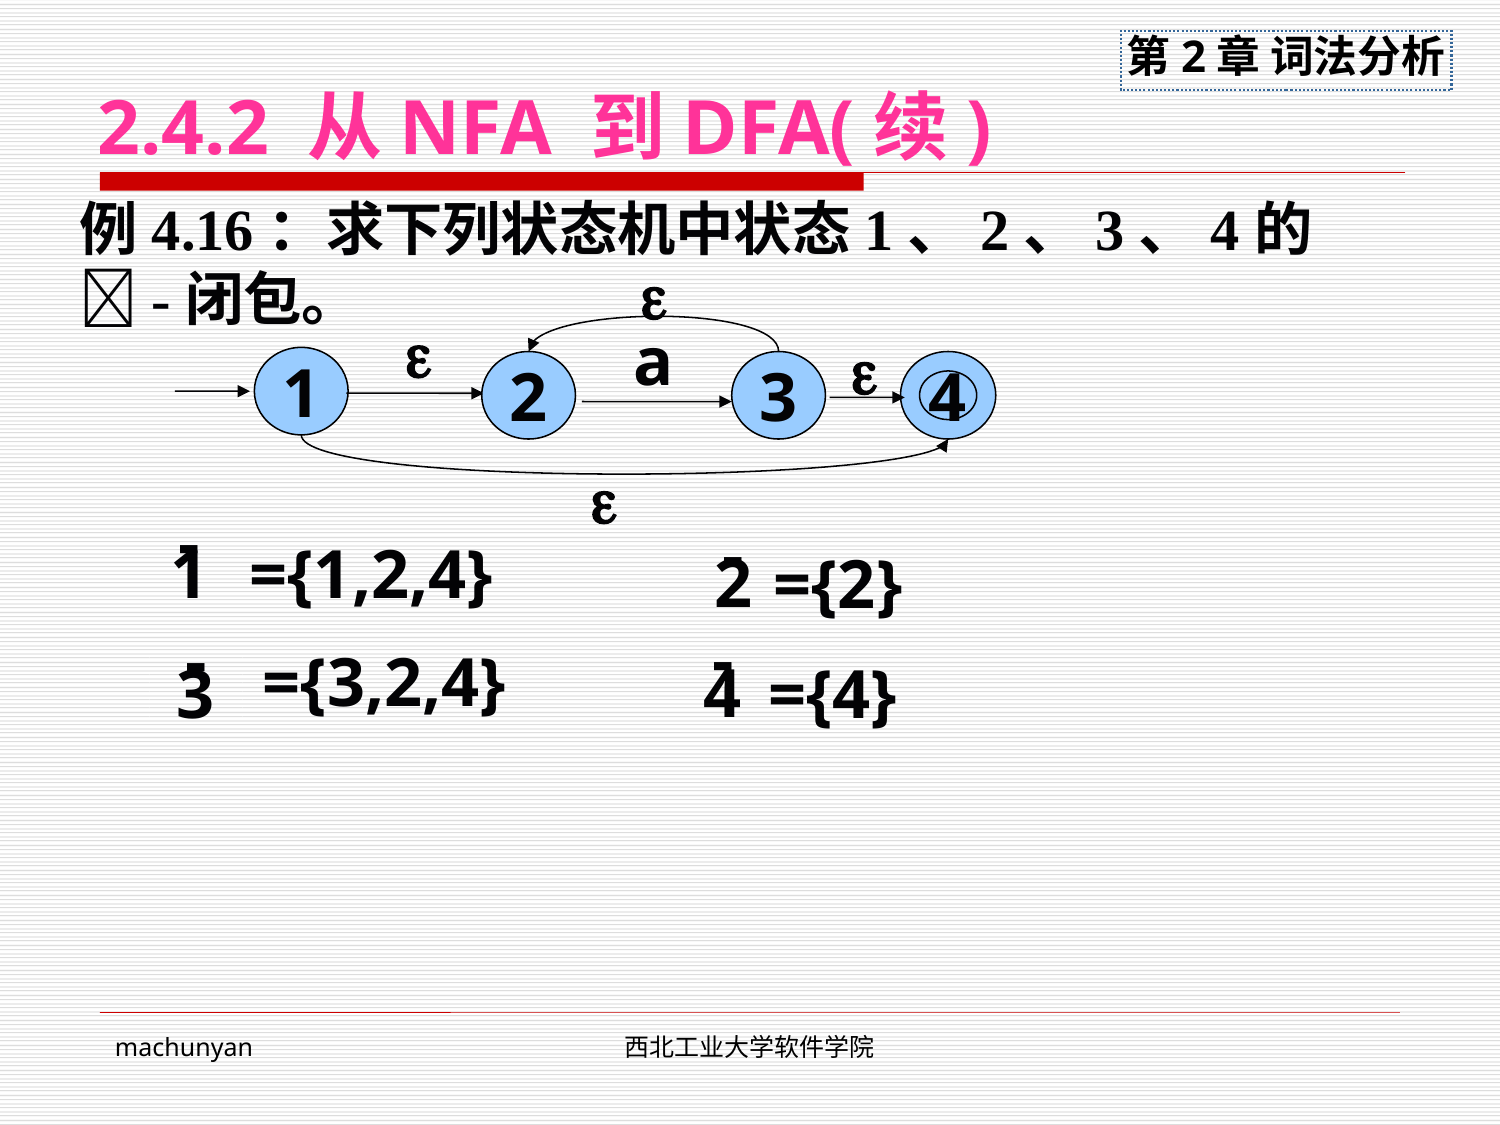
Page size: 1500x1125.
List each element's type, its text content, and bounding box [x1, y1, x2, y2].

text_box ={3,2,4} [217, 677, 552, 728]
footer 西北工业大学软件学院 [512, 1024, 988, 1103]
text_box ={1,2,4} [205, 524, 537, 620]
picture [0, 0, 1500, 1125]
text_box ={4} [737, 665, 928, 740]
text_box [158, 534, 222, 597]
text_box 例4.16：求下列状态机中状态1、2、3、4的-闭包。 [64, 184, 1395, 340]
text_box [174, 272, 996, 516]
slide_number [1074, 1024, 1401, 1103]
text_box ={2} [702, 547, 974, 630]
title 2.4.2 从NFA 到DFA(续) [82, 42, 1396, 178]
slide_number machunyan [99, 1024, 426, 1103]
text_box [701, 546, 765, 606]
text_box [149, 652, 243, 717]
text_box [691, 651, 755, 730]
